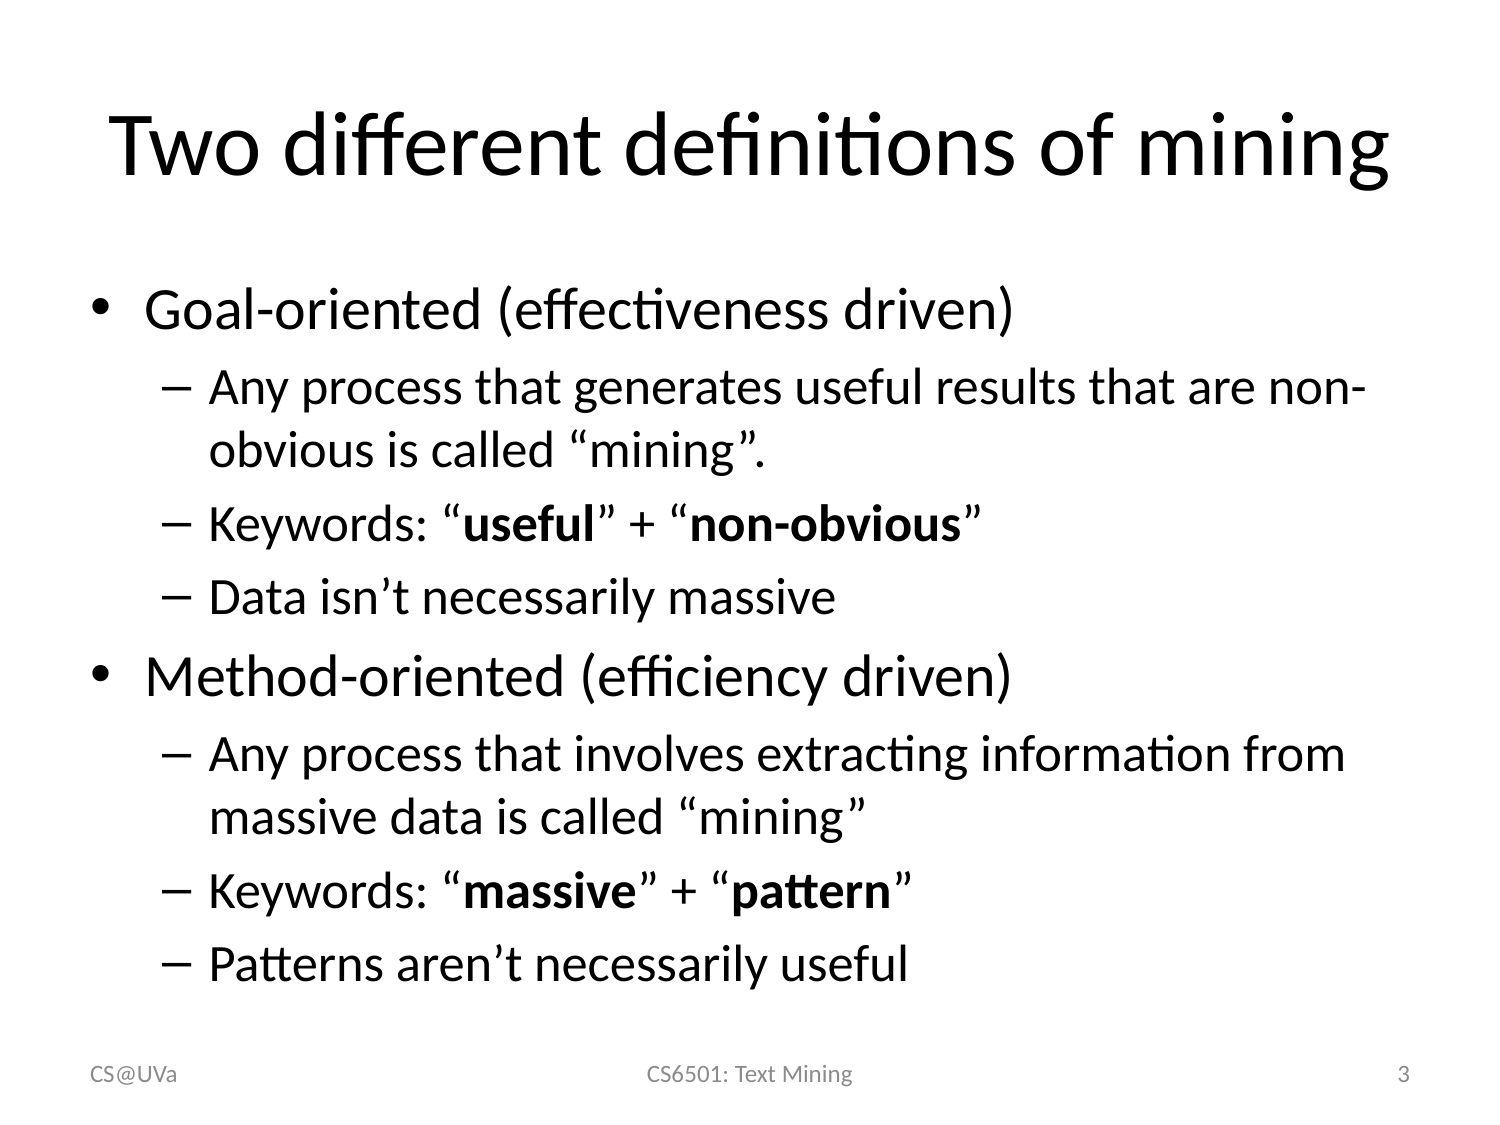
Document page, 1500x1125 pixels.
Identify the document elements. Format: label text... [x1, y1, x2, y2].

list Goal-oriented (effectiveness driven) Any process that generates useful results that are non-obvious is called “mining”. Keywords: “useful” + “non-obvious” Data isn’t necessarily massive Method-oriented (efficiency driven) Any process that involves extracting information from massive data is called “mining” Keywords: “massive” + “pattern” Patterns aren’t necessarily useful [75, 262, 1425, 1005]
footer CS6501: Text Mining [512, 1042, 988, 1103]
slide_number 3 [1074, 1042, 1425, 1103]
slide_number CS@UVa [75, 1042, 425, 1103]
title Two different definitions of mining [75, 45, 1425, 233]
